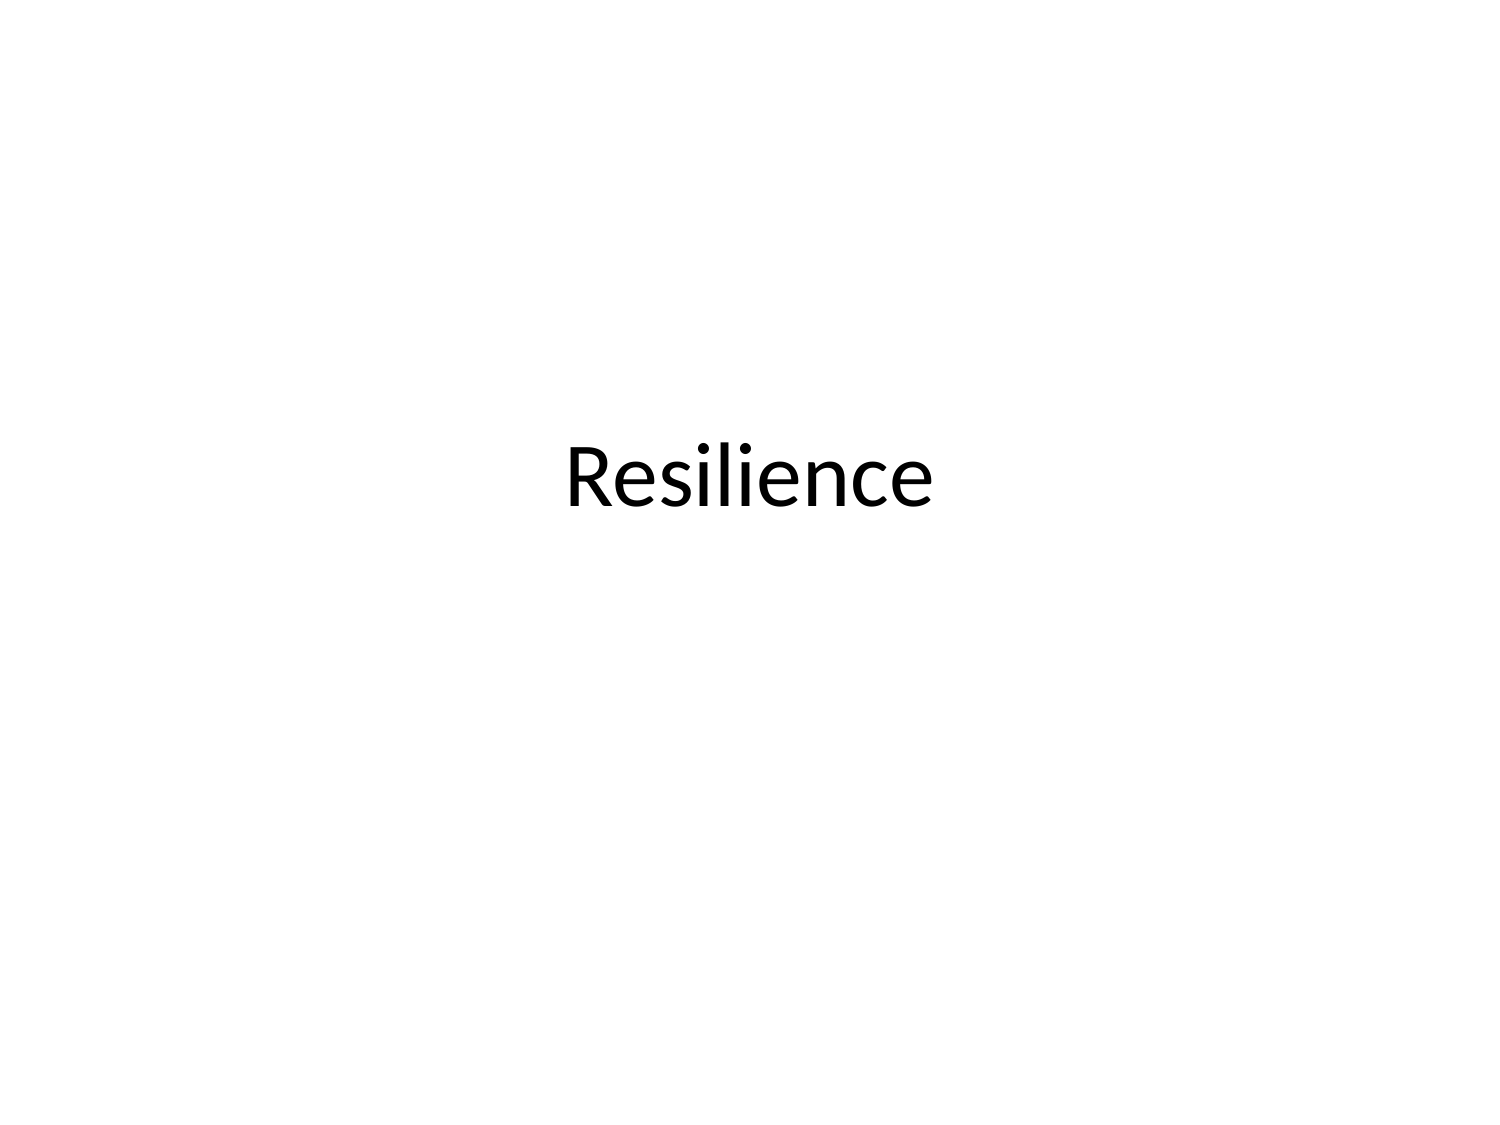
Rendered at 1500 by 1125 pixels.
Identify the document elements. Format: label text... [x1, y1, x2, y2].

title Resilience [112, 349, 1388, 591]
